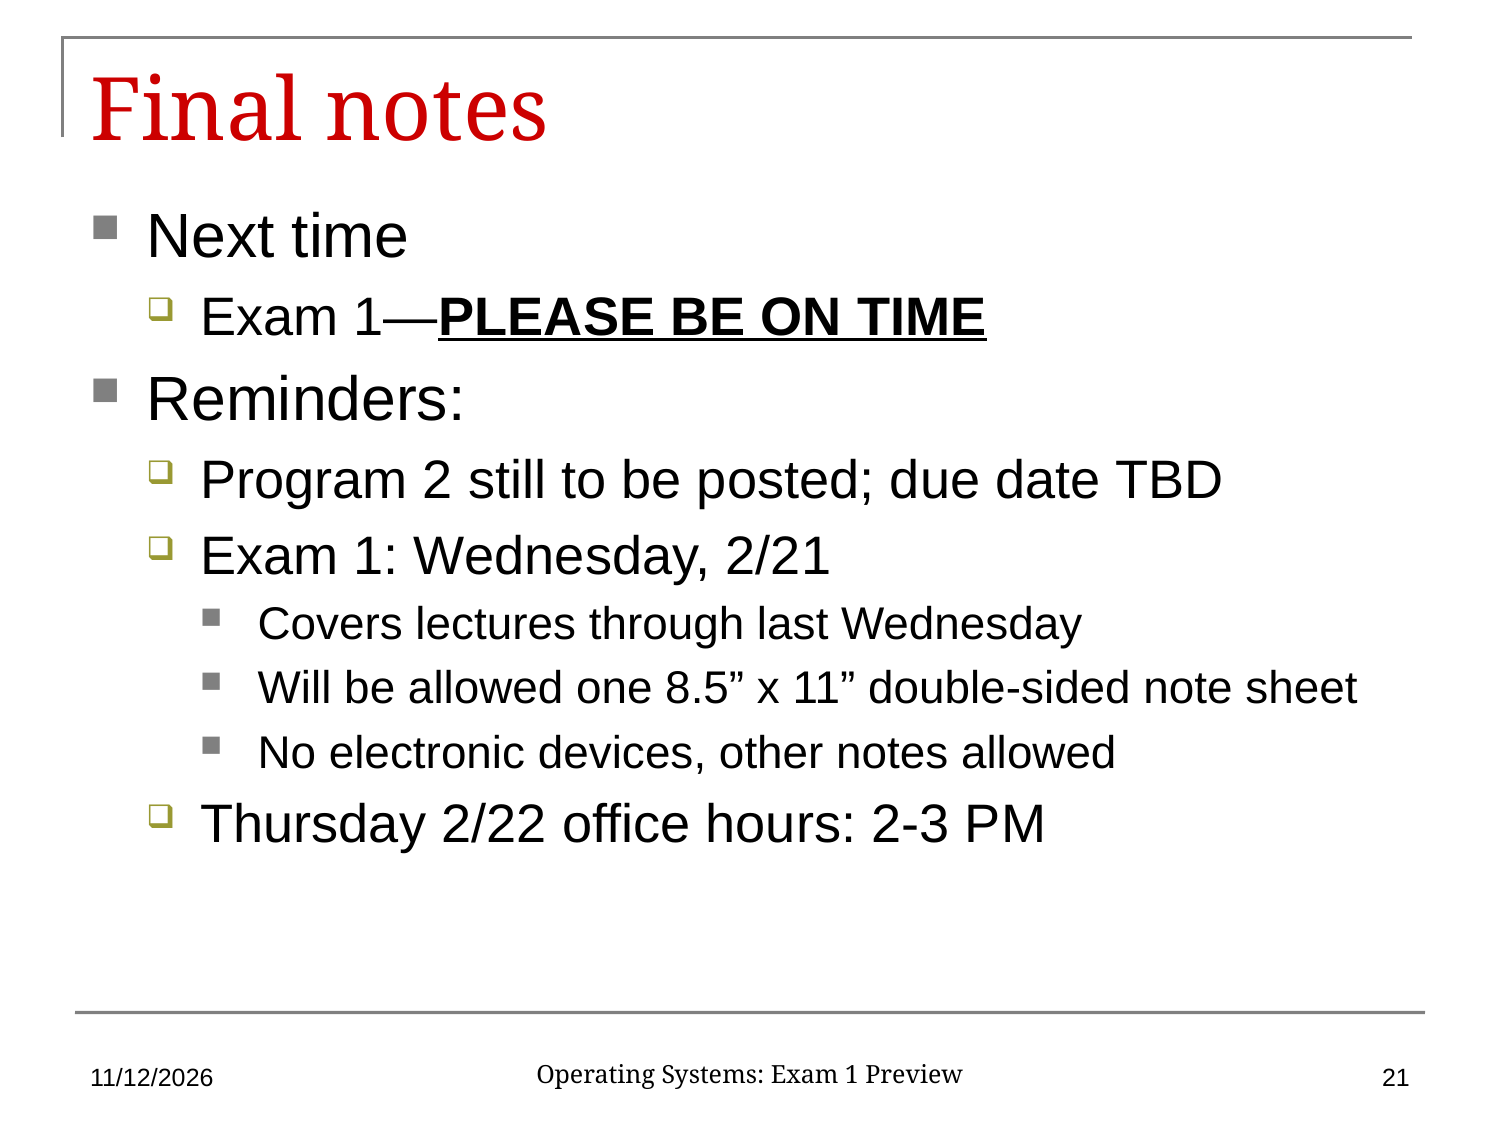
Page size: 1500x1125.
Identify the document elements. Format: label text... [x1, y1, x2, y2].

title Final notes [75, 45, 1425, 163]
footer Operating Systems: Exam 1 Preview [512, 1024, 988, 1101]
list Next time Exam 1—PLEASE BE ON TIME Reminders: Program 2 still to be posted; due date TBD Exam 1: Wednesday, 2/21 Covers lectures through last Wednesday Will be allowed one 8.5” x 11” double-sided note sheet No electronic devices, other notes allowed Thursday 2/22 office hours: 2-3 PM [75, 187, 1425, 1006]
slide_number 21 [1074, 1023, 1426, 1100]
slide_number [74, 1023, 426, 1100]
